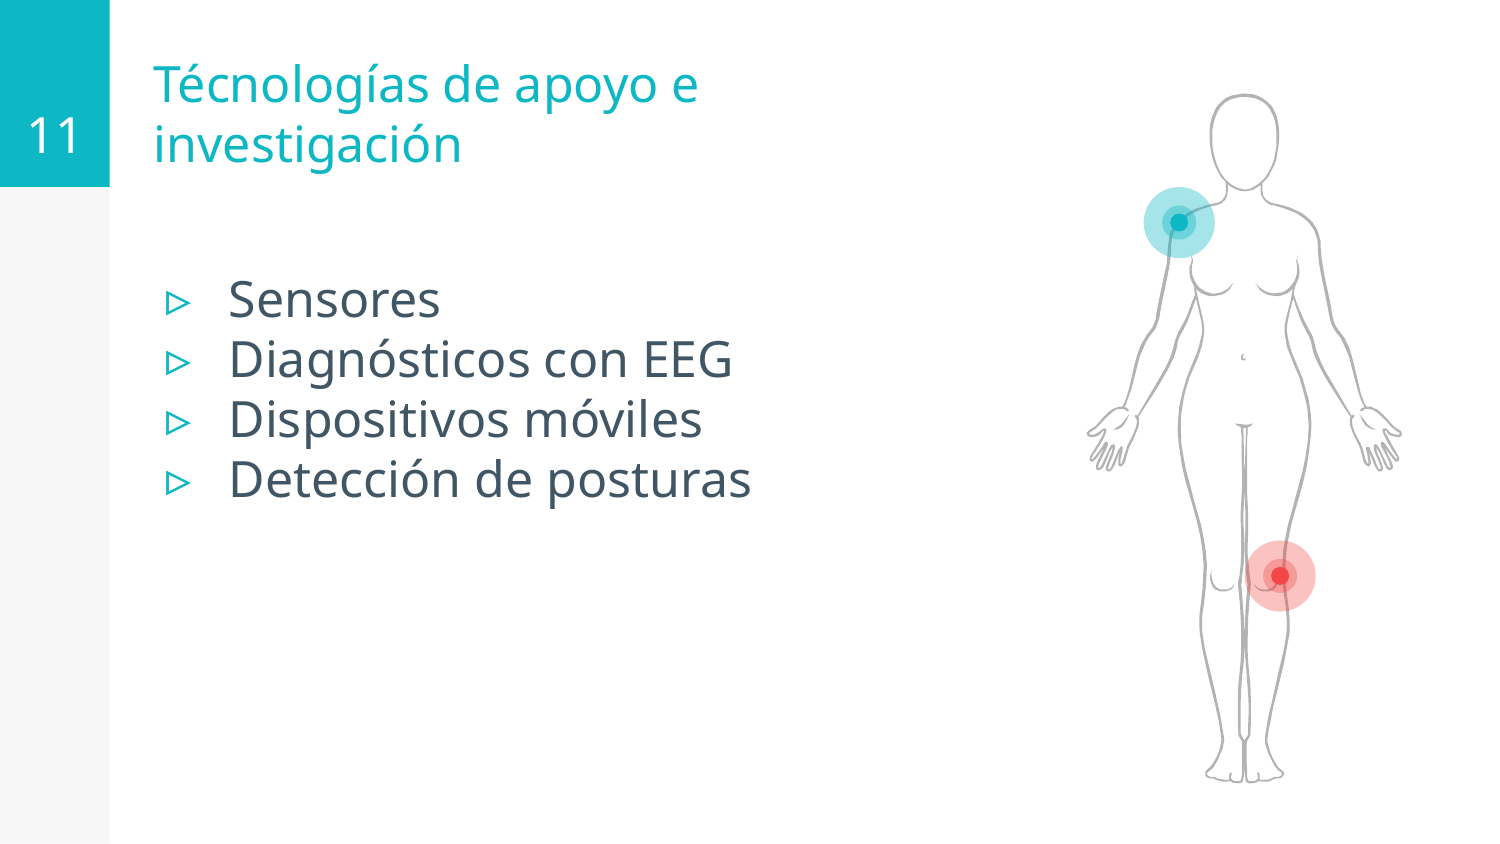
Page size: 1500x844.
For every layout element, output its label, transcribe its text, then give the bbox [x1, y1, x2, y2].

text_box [1143, 186, 1216, 259]
slide_number 11 [0, 0, 110, 187]
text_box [1244, 540, 1316, 612]
list Sensores Diagnósticos con EEG Dispositivos móviles Detección de posturas [138, 252, 987, 808]
title Técnologías de apoyo e investigación [138, 0, 722, 188]
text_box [1086, 93, 1403, 784]
